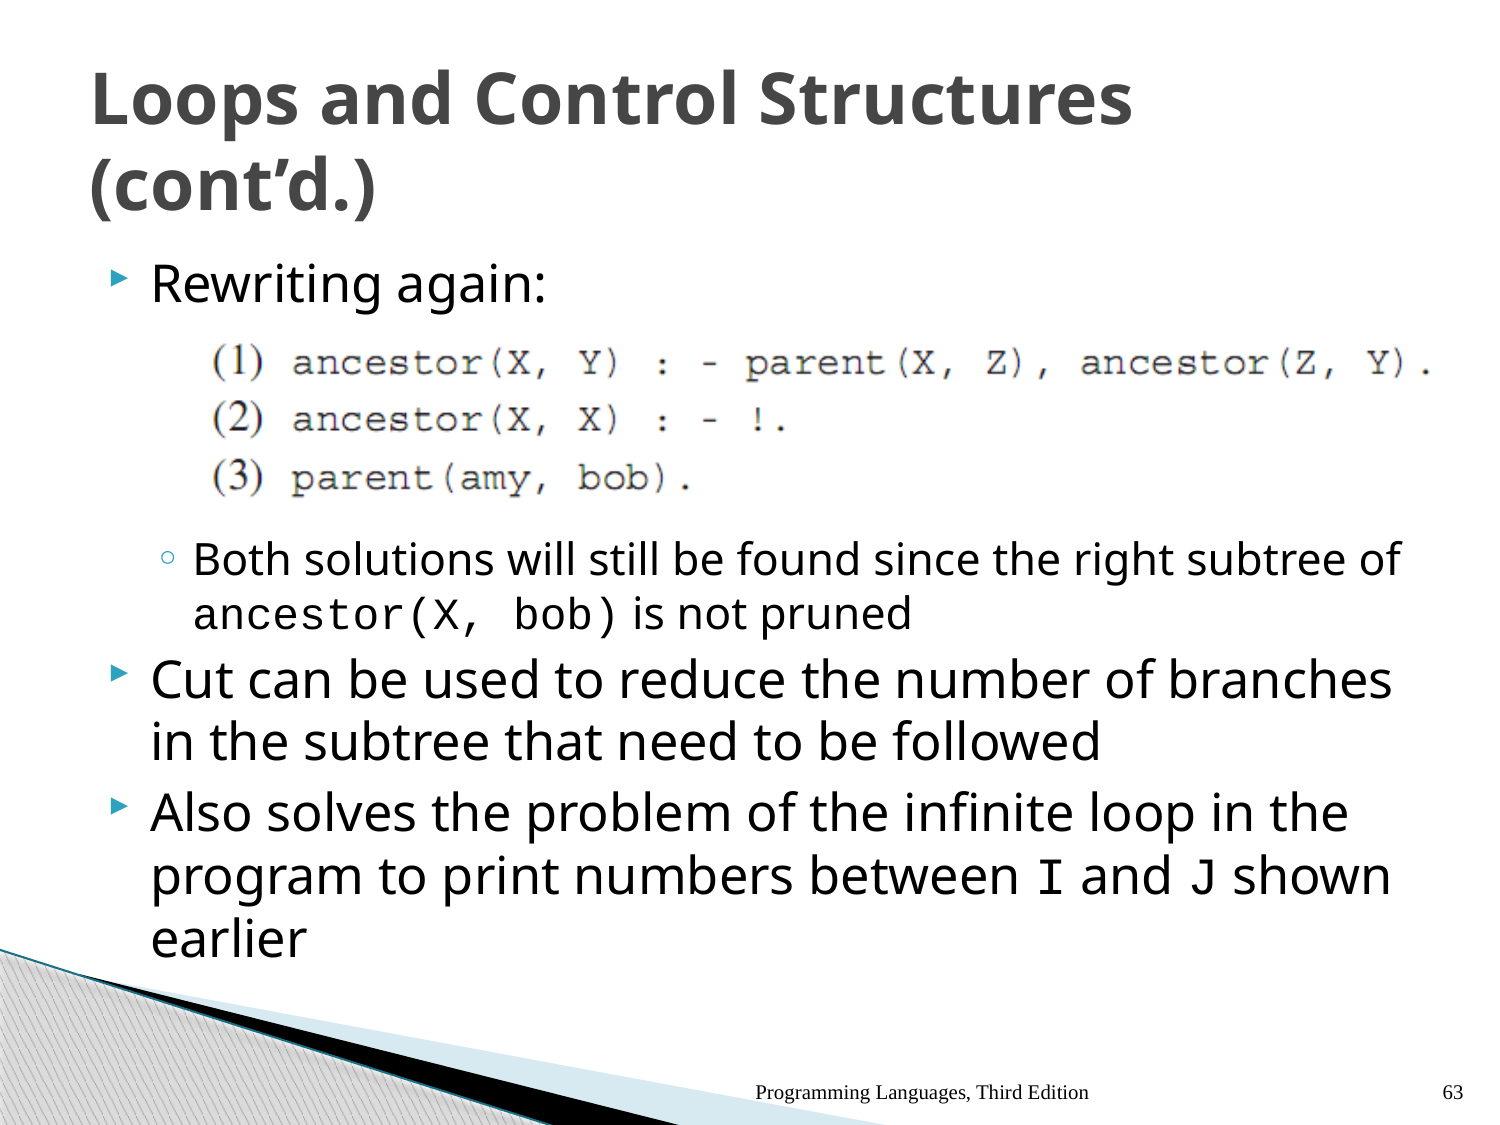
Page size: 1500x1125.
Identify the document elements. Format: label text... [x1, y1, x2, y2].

title Loops and Control Structures (cont’d.) [75, 45, 1425, 233]
footer Programming Languages, Third Edition [718, 1051, 1105, 1112]
list Rewriting again: Both solutions will still be found since the right subtree of ancestor(X, bob) is not pruned Cut can be used to reduce the number of branches in the subtree that need to be followed Also solves the problem of the infinite loop in the program to print numbers between I and J shown earlier [75, 243, 1425, 986]
picture [199, 337, 1444, 501]
slide_number 63 [1418, 1051, 1479, 1112]
